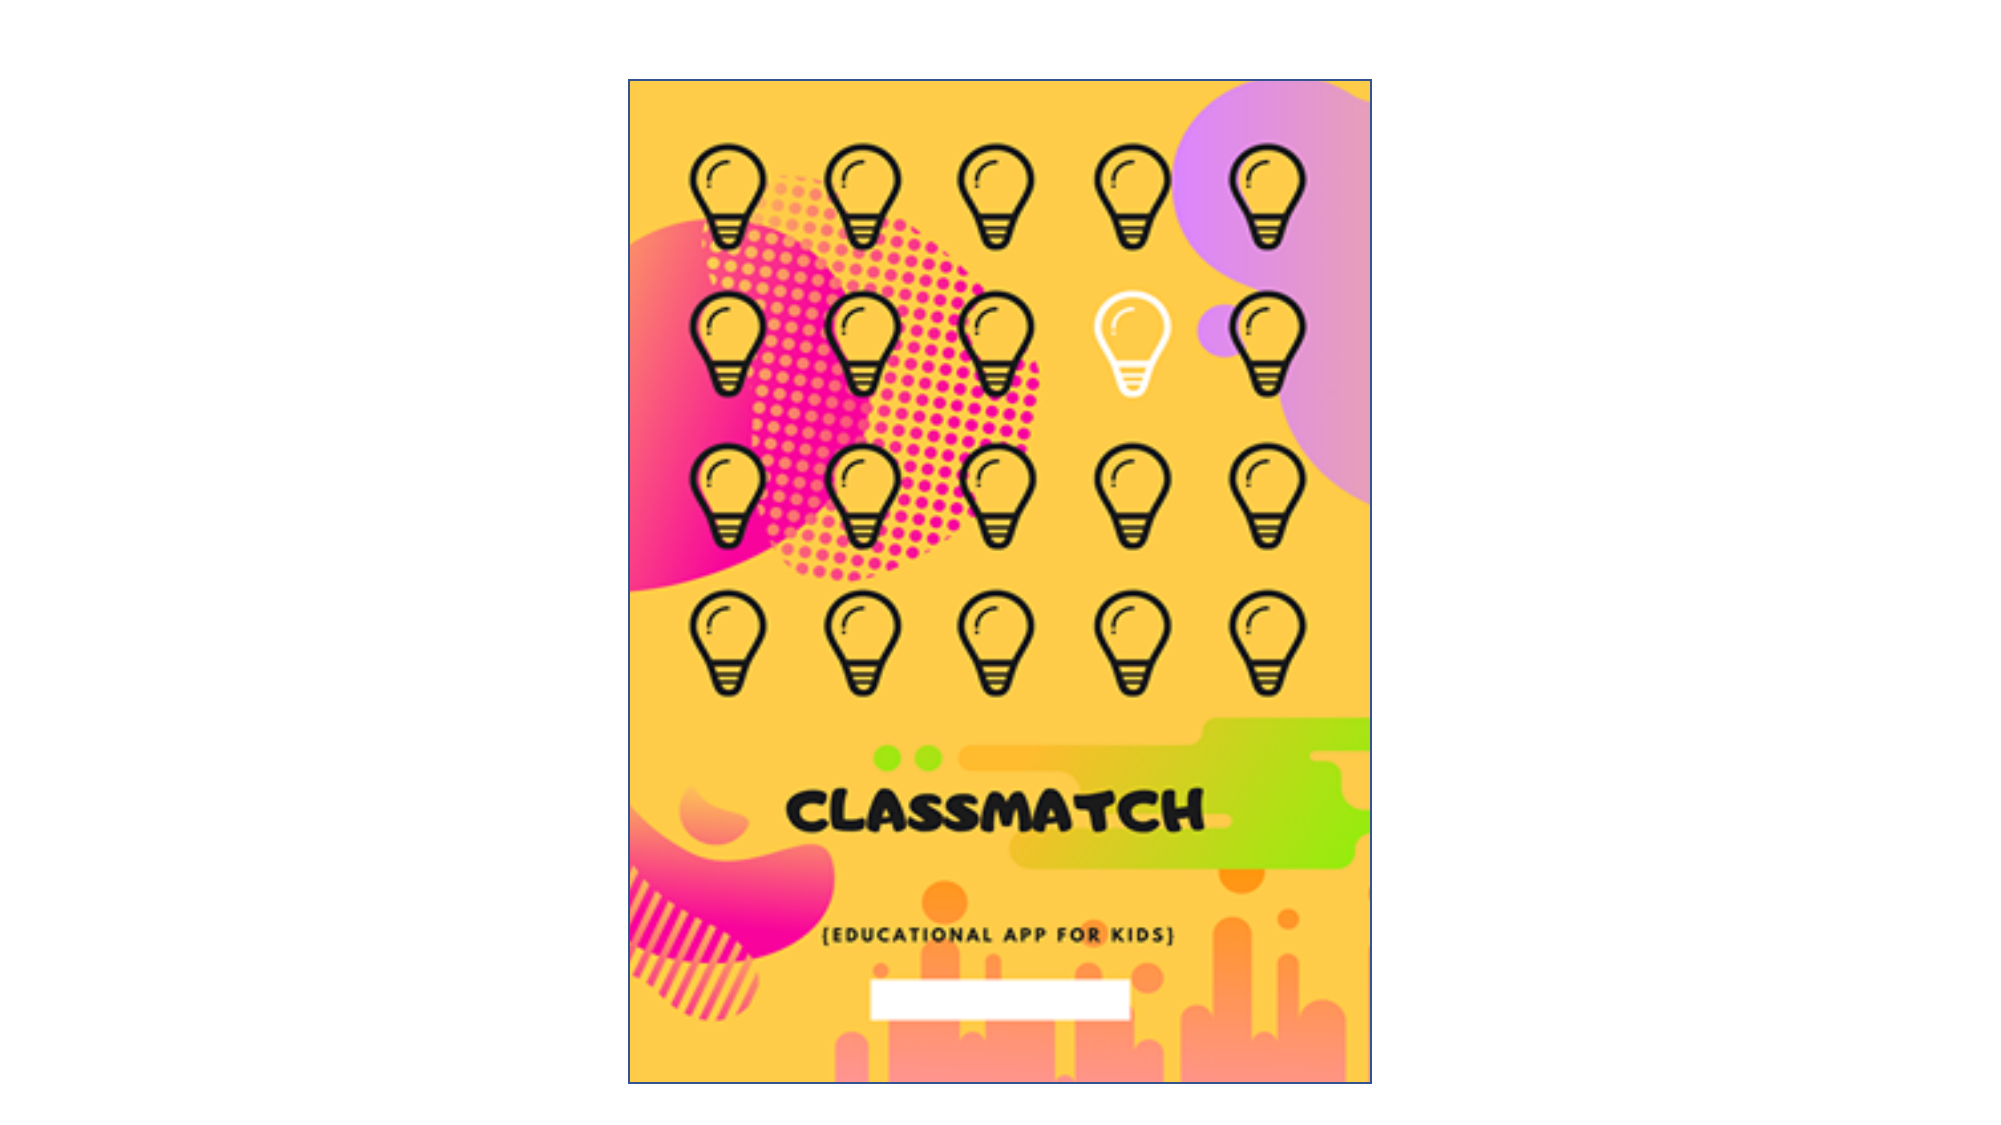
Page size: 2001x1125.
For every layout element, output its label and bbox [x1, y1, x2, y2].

text_box [628, 79, 1372, 1084]
